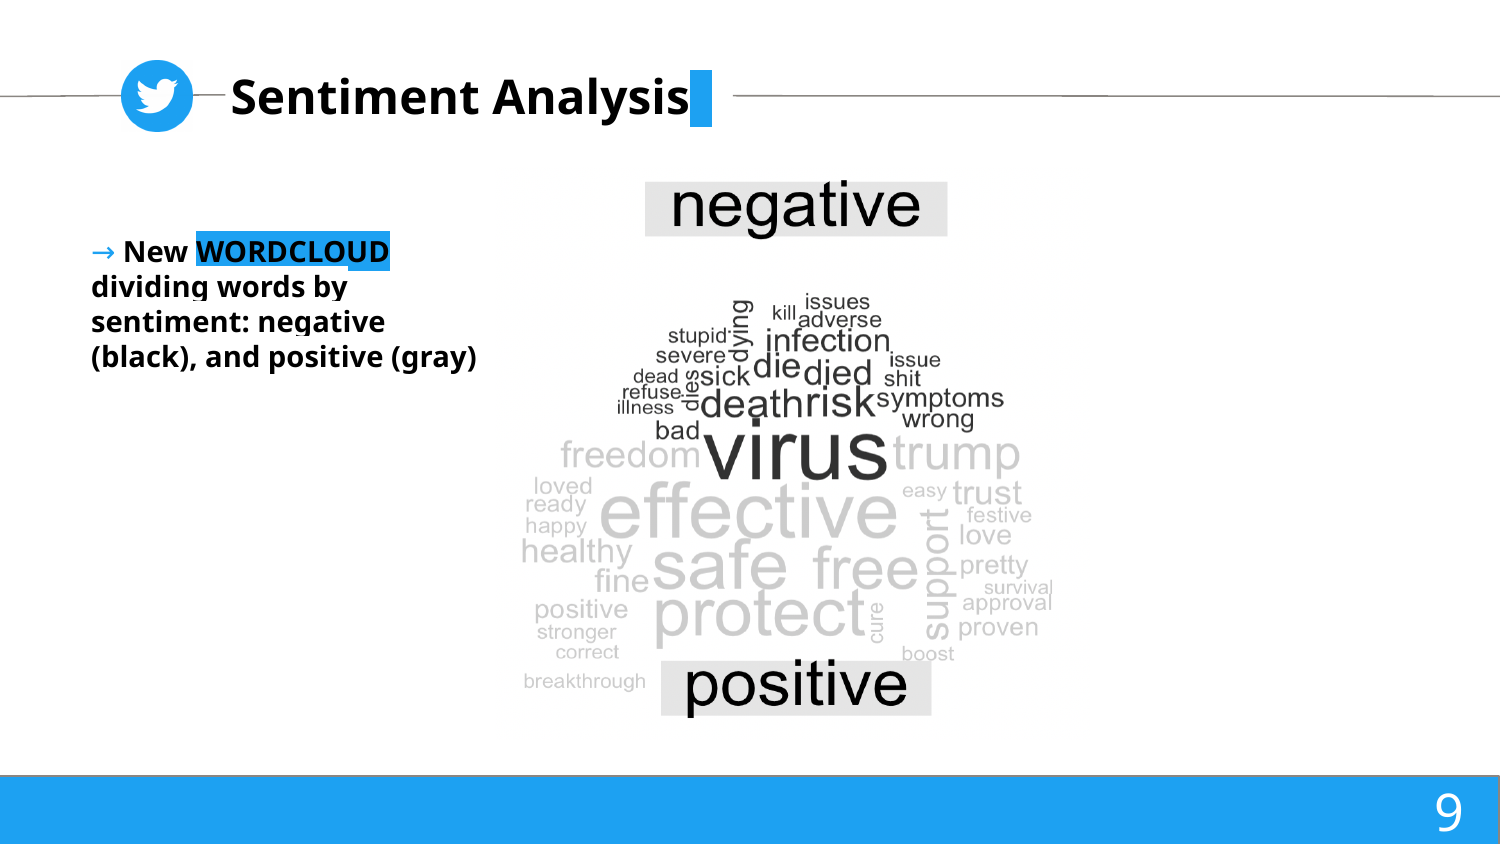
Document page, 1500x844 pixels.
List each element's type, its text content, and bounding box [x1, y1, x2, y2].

picture [495, 167, 1090, 741]
text_box 9 [1419, 764, 1492, 844]
text_box → New WORDCLOUD dividing words by sentiment: negative (black), and positive (gray) [75, 218, 490, 388]
text_box [0, 775, 1419, 844]
text_box [0, 152, 1500, 271]
text_box [1492, 775, 1500, 844]
title Sentiment Analysis [215, 60, 733, 132]
picture [120, 60, 193, 132]
